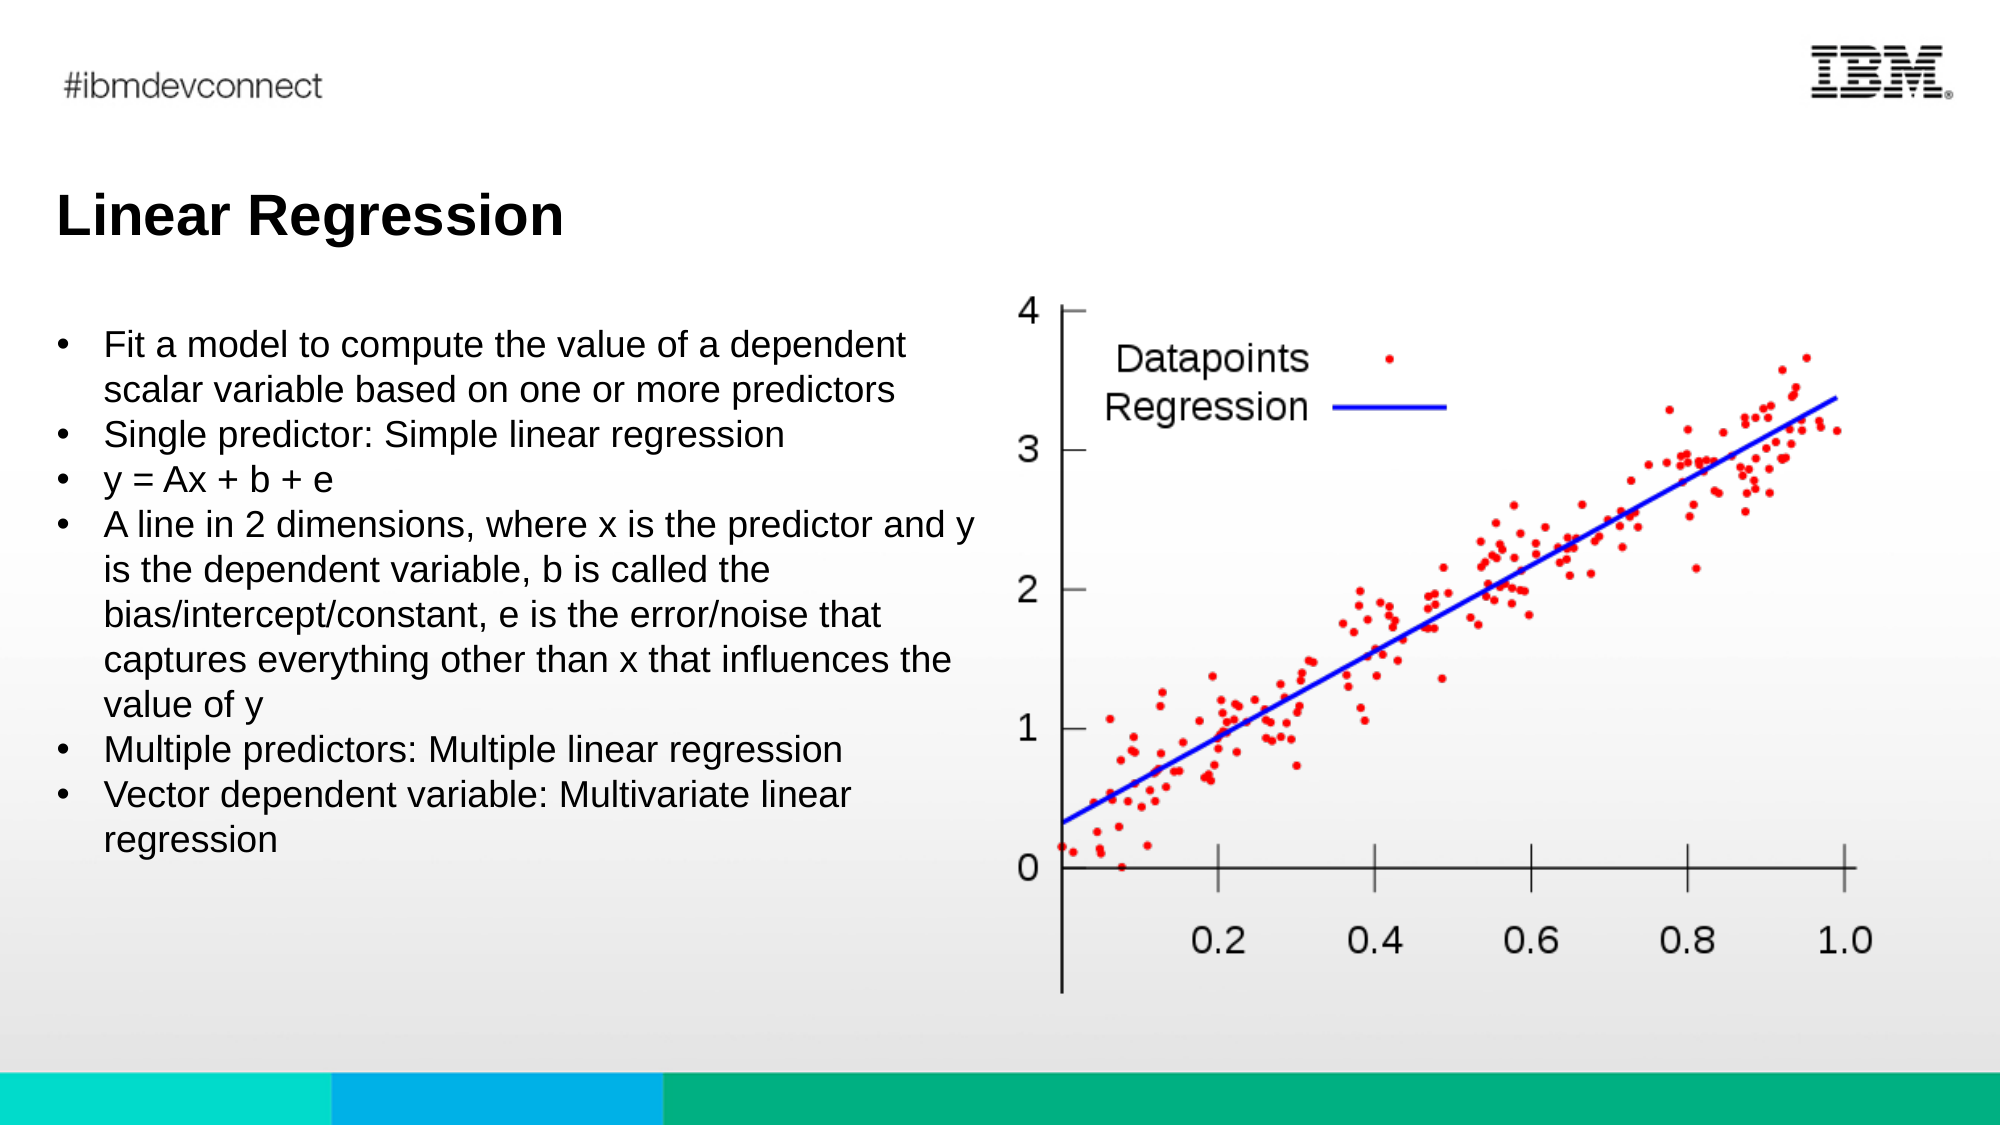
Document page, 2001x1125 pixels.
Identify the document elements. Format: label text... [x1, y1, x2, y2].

list Fit a model to compute the value of a dependent scalar variable based on one or more predictors Single predictor: Simple linear regression y = Ax + b + e A line in 2 dimensions, where x is the predictor and y is the dependent variable, b is called the bias/intercept/constant, e is the error/noise that captures everything other than x that influences the value of y Multiple predictors: Multiple linear regression Vector dependent variable: Multivariate linear regression [41, 312, 1024, 1061]
picture [0, 0, 2000, 1125]
title Linear Regression [41, 142, 1953, 291]
